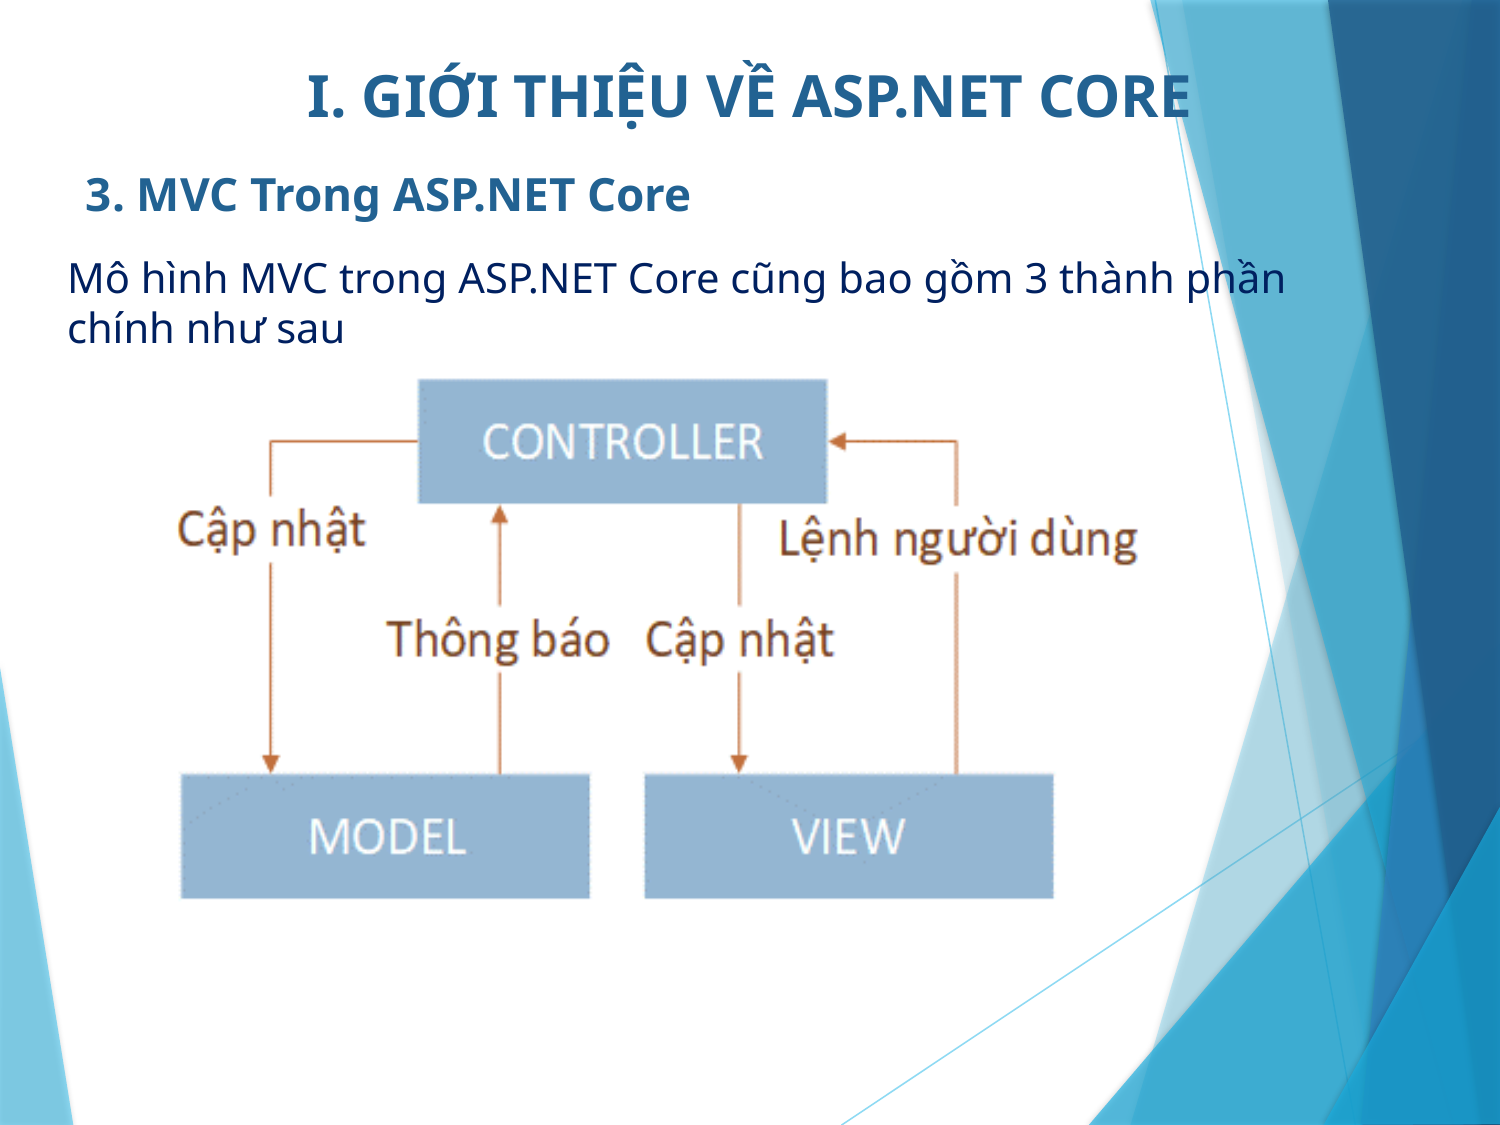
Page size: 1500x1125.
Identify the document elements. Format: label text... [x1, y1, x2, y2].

text_box Mô hình MVC trong ASP.NET Core cũng bao gồm 3 thành phần chính như sau [52, 244, 1383, 359]
text_box 3. MVC Trong ASP.NET Core [71, 158, 708, 229]
picture [144, 374, 1169, 904]
text_box I. GIỚI THIỆU VỀ ASP.NET CORE [292, 52, 1208, 137]
